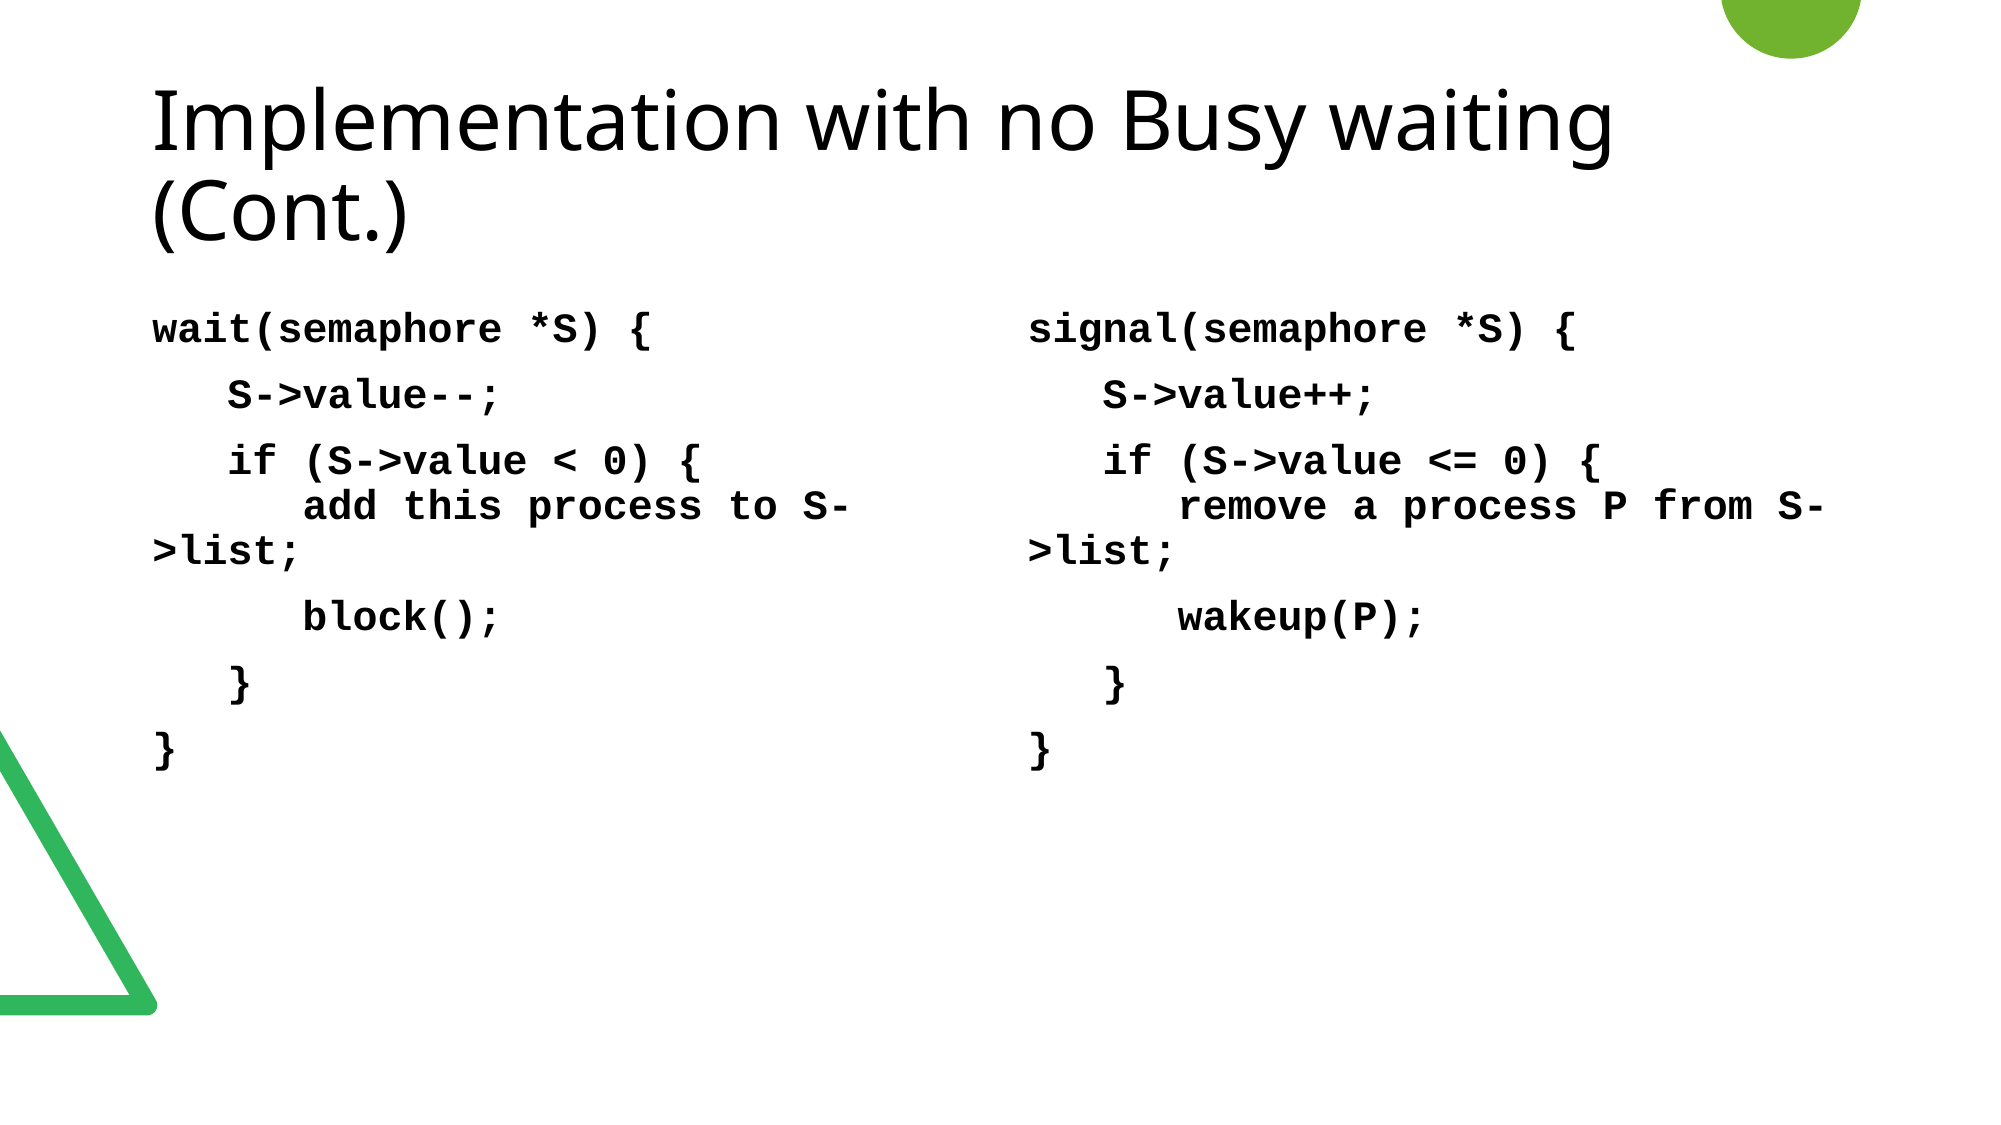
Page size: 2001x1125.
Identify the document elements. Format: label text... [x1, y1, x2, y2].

list wait(semaphore *S) { S->value--; if (S->value < 0) { add this process to S->list; block(); } } [137, 299, 988, 1014]
list signal(semaphore *S) { S->value++; if (S->value <= 0) { remove a process P from S->list; wakeup(P); } } [1012, 299, 1863, 1014]
title Implementation with no Busy waiting (Cont.) [137, 59, 1863, 278]
